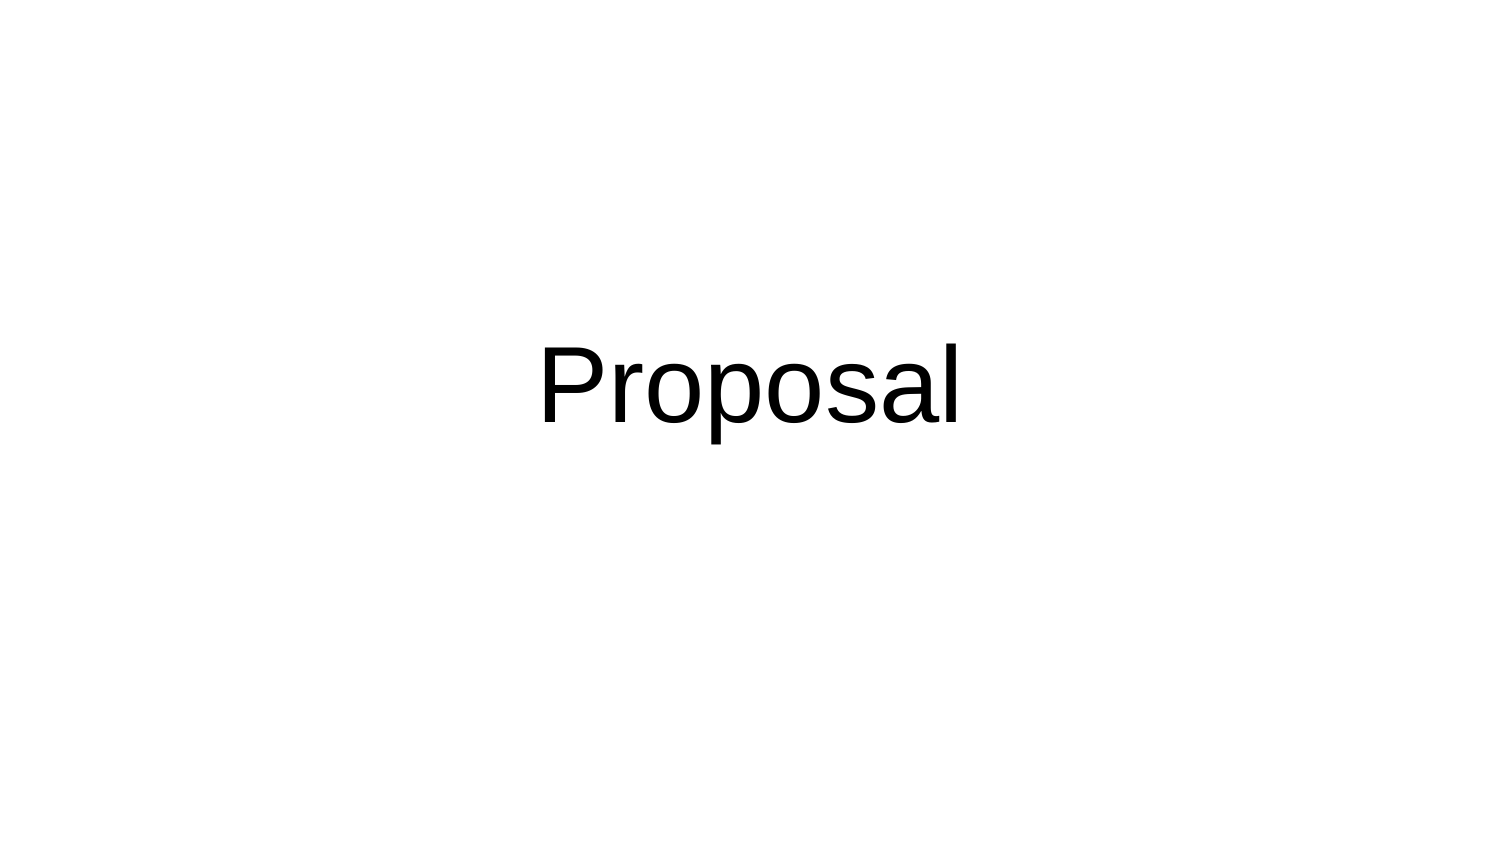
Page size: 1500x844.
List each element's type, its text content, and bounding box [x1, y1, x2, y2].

title Proposal [51, 122, 1449, 459]
